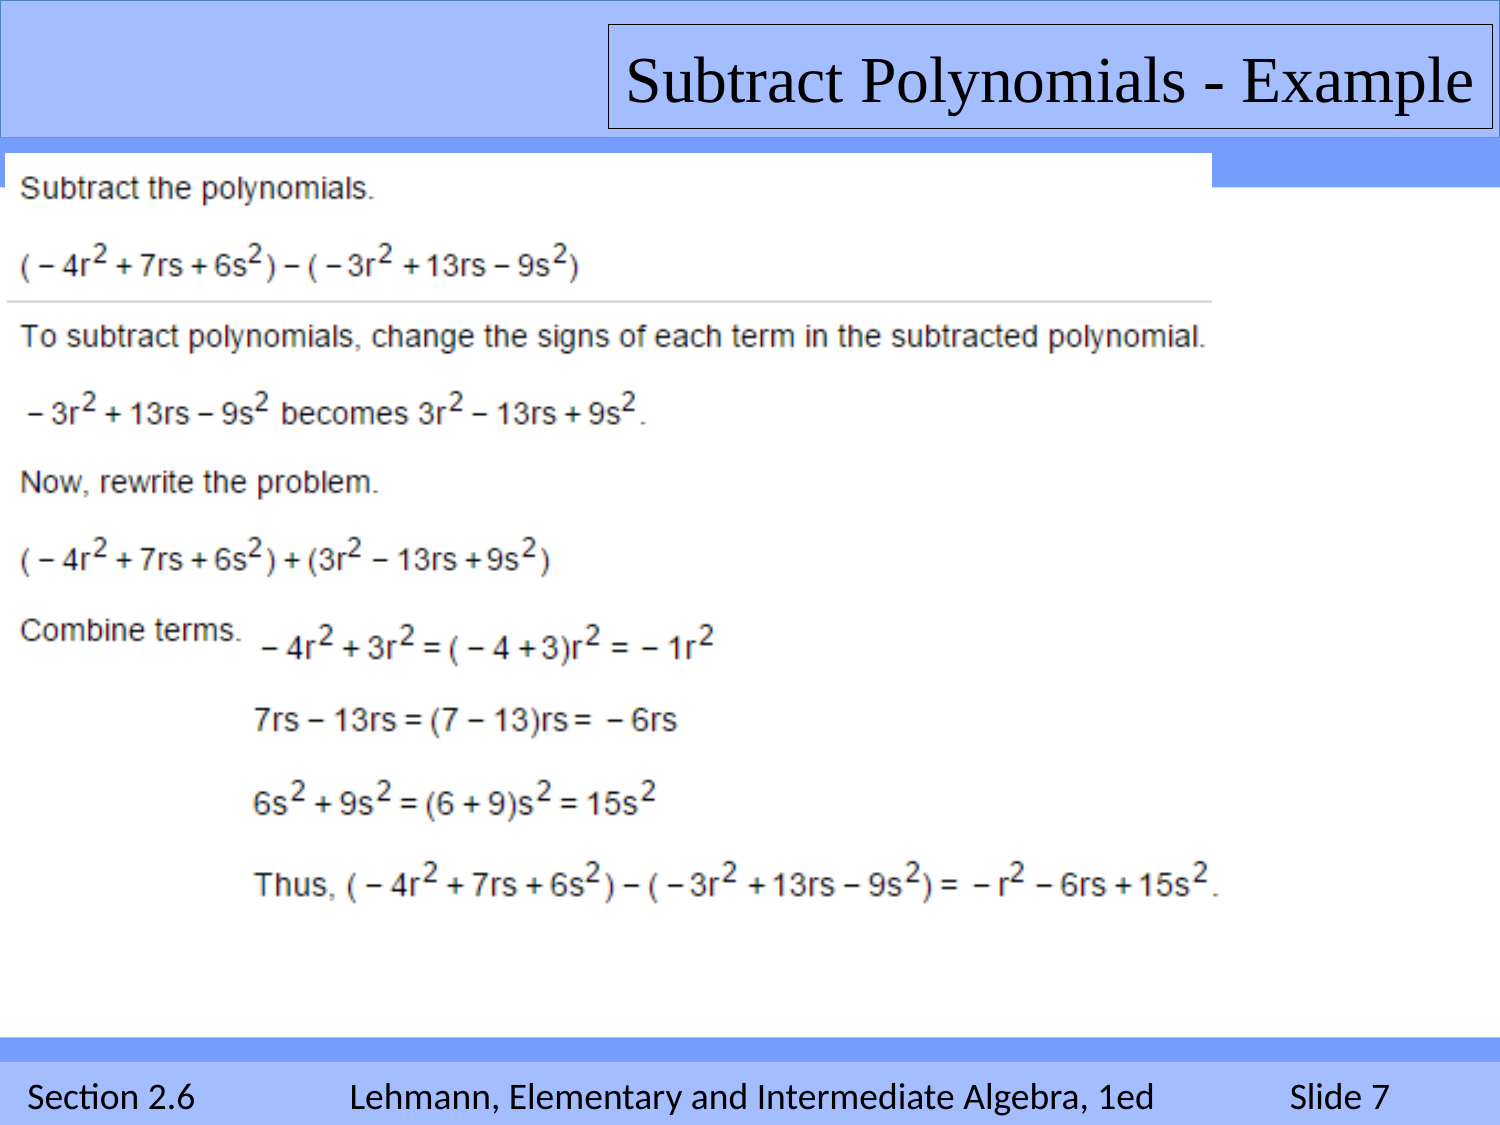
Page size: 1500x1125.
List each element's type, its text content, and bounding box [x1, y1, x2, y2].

list Subtract Polynomials - Example [608, 24, 1493, 129]
picture [4, 153, 1236, 920]
